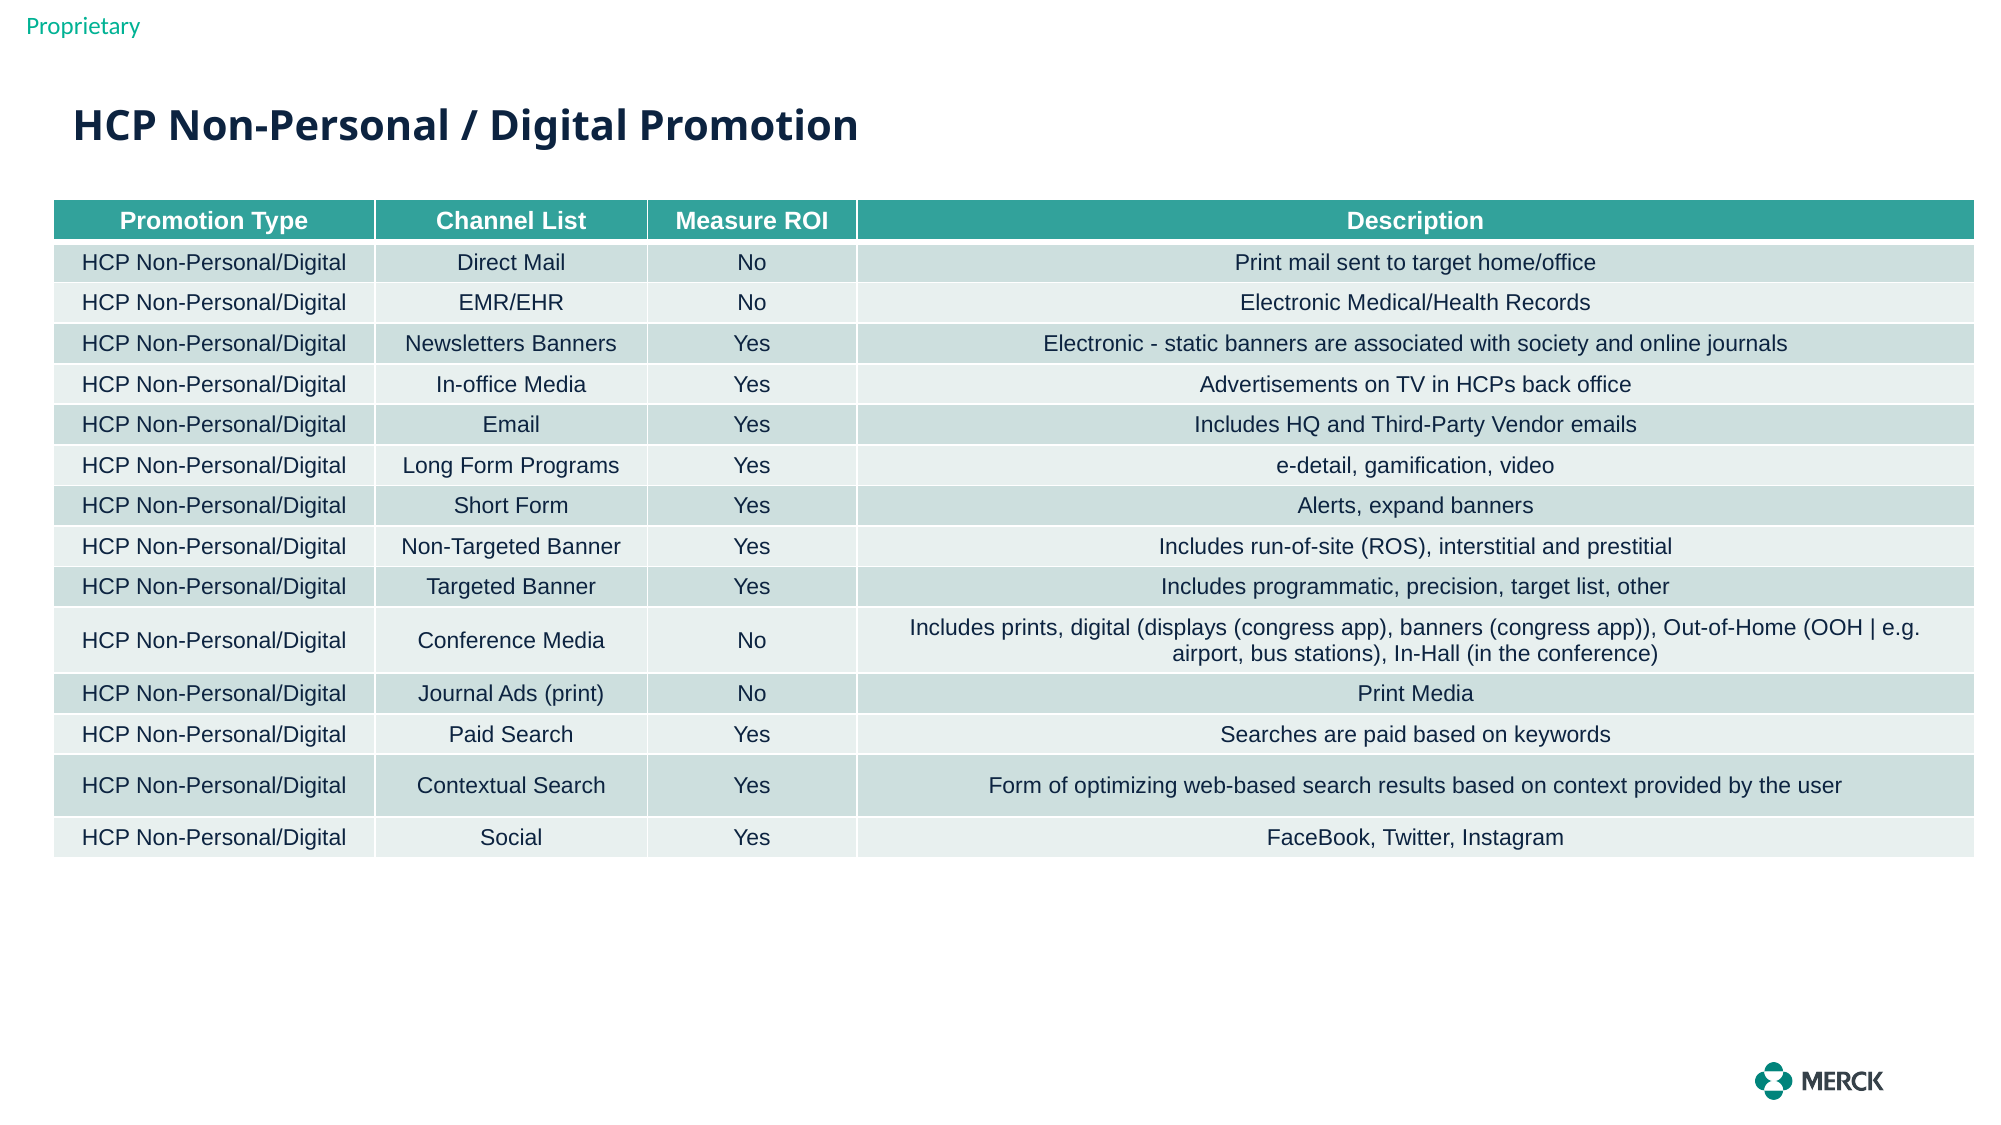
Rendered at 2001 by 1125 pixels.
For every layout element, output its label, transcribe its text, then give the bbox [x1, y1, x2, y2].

table_cell No [648, 608, 856, 672]
table_cell Direct Mail [376, 245, 647, 282]
table_header Measure ROI [648, 200, 856, 239]
table_cell HCP Non-Personal/Digital [54, 324, 374, 363]
table_cell Social [376, 818, 647, 857]
table_cell Yes [648, 405, 856, 444]
table_cell Short Form [376, 486, 647, 525]
text_box HCP Non-Personal / Digital Promotion [57, 91, 875, 157]
table_cell Non-Targeted Banner [376, 527, 647, 566]
table_cell Long Form Programs [376, 446, 647, 485]
table_cell No [648, 245, 856, 282]
table_header Promotion Type [54, 200, 374, 239]
table_cell HCP Non-Personal/Digital [54, 365, 374, 403]
table_cell Includes HQ and Third-Party Vendor emails [858, 405, 1974, 444]
table_cell HCP Non-Personal/Digital [54, 715, 374, 753]
table_header Channel List [376, 200, 647, 239]
table_cell Email [376, 405, 647, 444]
table_cell Conference Media [376, 608, 647, 672]
table_cell Paid Search [376, 715, 647, 753]
table_cell Print mail sent to target home/office [858, 245, 1974, 282]
table_cell Advertisements on TV in HCPs back office [858, 365, 1974, 403]
table_cell Yes [648, 715, 856, 753]
table_cell Yes [648, 446, 856, 485]
table_cell HCP Non-Personal/Digital [54, 486, 374, 525]
table_cell Contextual Search [376, 755, 647, 816]
table_cell HCP Non-Personal/Digital [54, 608, 374, 672]
table_cell Targeted Banner [376, 567, 647, 606]
table_cell HCP Non-Personal/Digital [54, 674, 374, 713]
table_cell Includes programmatic, precision, target list, other [858, 567, 1974, 606]
table_cell Electronic - static banners are associated with society and online journals [858, 324, 1974, 363]
table_cell Searches are paid based on keywords [858, 715, 1974, 753]
table_cell In-office Media [376, 365, 647, 403]
table_cell FaceBook, Twitter, Instagram [858, 818, 1974, 857]
table_cell Yes [648, 818, 856, 857]
table_cell HCP Non-Personal/Digital [54, 755, 374, 816]
table_cell Yes [648, 567, 856, 606]
table_cell HCP Non-Personal/Digital [54, 567, 374, 606]
table_cell HCP Non-Personal/Digital [54, 527, 374, 566]
table_cell Journal Ads (print) [376, 674, 647, 713]
table_cell Print Media [858, 674, 1974, 713]
table_cell Yes [648, 365, 856, 403]
table_cell Form of optimizing web-based search results based on context provided by the user [858, 755, 1974, 816]
table_cell Yes [648, 527, 856, 566]
table_cell Includes run-of-site (ROS), interstitial and prestitial [858, 527, 1974, 566]
table_cell HCP Non-Personal/Digital [54, 405, 374, 444]
table_cell e-detail, gamification, video [858, 446, 1974, 485]
table_cell Alerts, expand banners [858, 486, 1974, 525]
table_cell HCP Non-Personal/Digital [54, 446, 374, 485]
picture [1740, 1043, 1899, 1119]
table_cell Newsletters Banners [376, 324, 647, 363]
table_cell Yes [648, 486, 856, 525]
table_cell Electronic Medical/Health Records [858, 283, 1974, 322]
table_cell No [648, 283, 856, 322]
table_cell HCP Non-Personal/Digital [54, 283, 374, 322]
table_cell Yes [648, 755, 856, 816]
table_cell HCP Non-Personal/Digital [54, 245, 374, 282]
table_cell No [648, 674, 856, 713]
table_cell Yes [648, 324, 856, 363]
table_cell HCP Non-Personal/Digital [54, 818, 374, 857]
table_cell Includes prints, digital (displays (congress app), banners (congress app)), Out-of-Home (OOH | e.g. airport, bus stations), In-Hall (in the conference) [858, 608, 1974, 672]
table_cell EMR/EHR [376, 283, 647, 322]
table_header Description [858, 200, 1974, 239]
